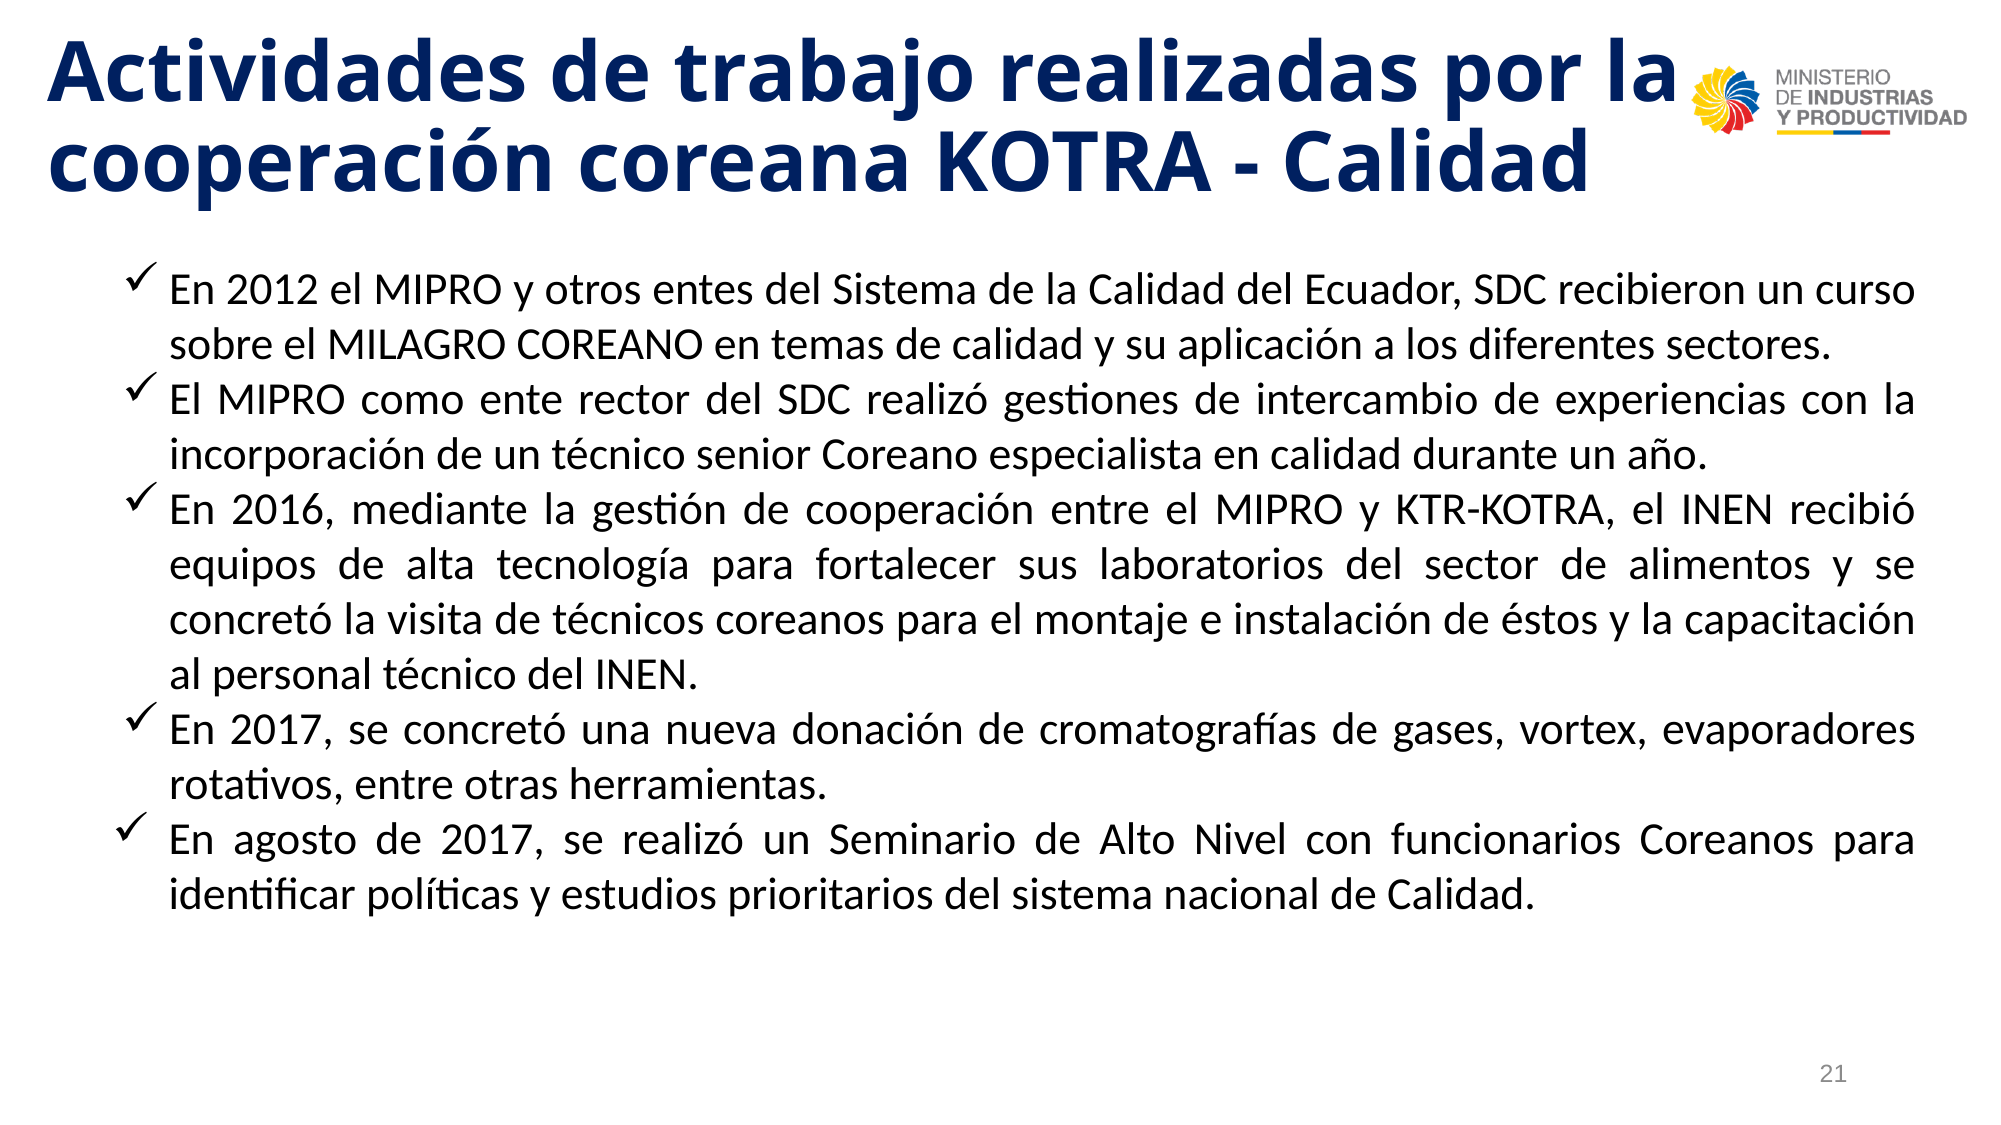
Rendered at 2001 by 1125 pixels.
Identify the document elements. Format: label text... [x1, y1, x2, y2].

slide_number 21 [1412, 1042, 1863, 1103]
text_box En 2012 el MIPRO y otros entes del Sistema de la Calidad del Ecuador, SDC recibieron un curso sobre el MILAGRO COREANO en temas de calidad y su aplicación a los diferentes sectores. El MIPRO como ente rector del SDC realizó gestiones de intercambio de experiencias con la incorporación de un técnico senior Coreano especialista en calidad durante un año. En 2016, mediante la gestión de cooperación entre el MIPRO y KTR-KOTRA, el INEN recibió equipos de alta tecnología para fortalecer sus laboratorios del sector de alimentos y se concretó la visita de técnicos coreanos para el montaje e instalación de éstos y la capacitación al personal técnico del INEN. En 2017, se concretó una nueva donación de cromatografías de gases, vortex, evaporadores rotativos, entre otras herramientas. En agosto de 2017, se realizó un Seminario de Alto Nivel con funcionarios Coreanos para identificar políticas y estudios prioritarios del sistema nacional de Calidad. [32, 201, 1933, 927]
title Actividades de trabajo realizadas por la cooperación coreana KOTRA - Calidad [32, 72, 1657, 168]
picture [1657, 32, 2000, 168]
